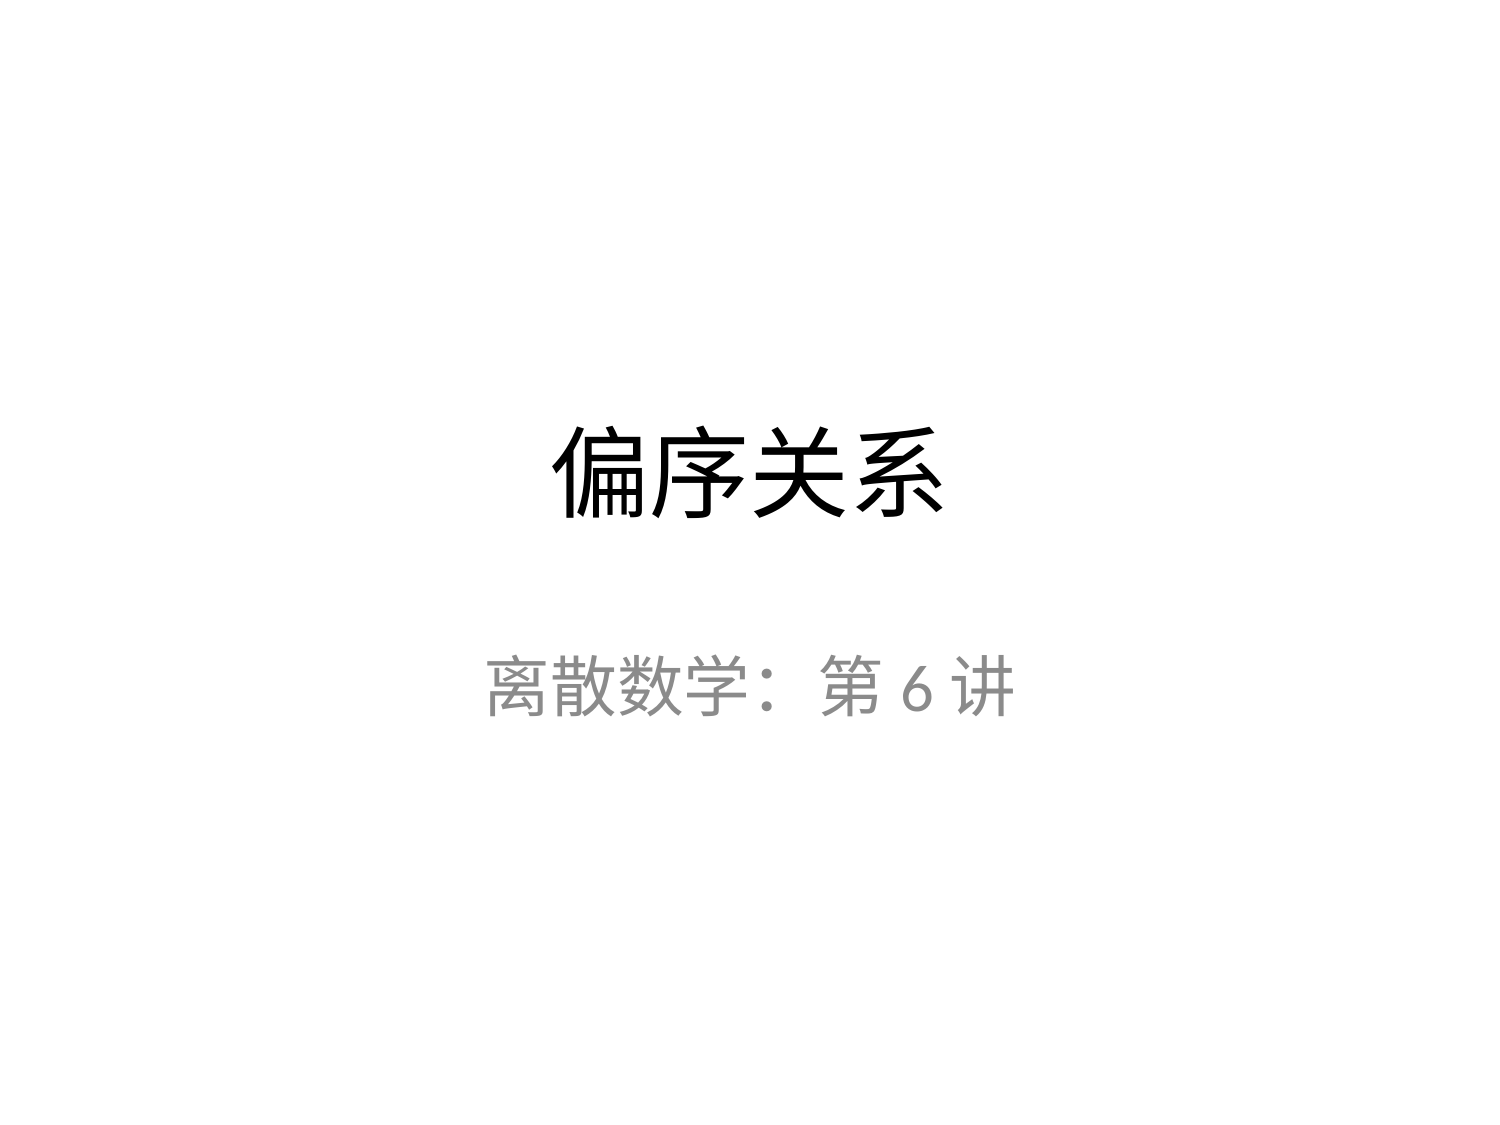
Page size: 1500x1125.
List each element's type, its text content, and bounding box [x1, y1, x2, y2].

title 偏序关系 [112, 349, 1388, 591]
subtitle 离散数学：第6讲 [225, 637, 1275, 925]
